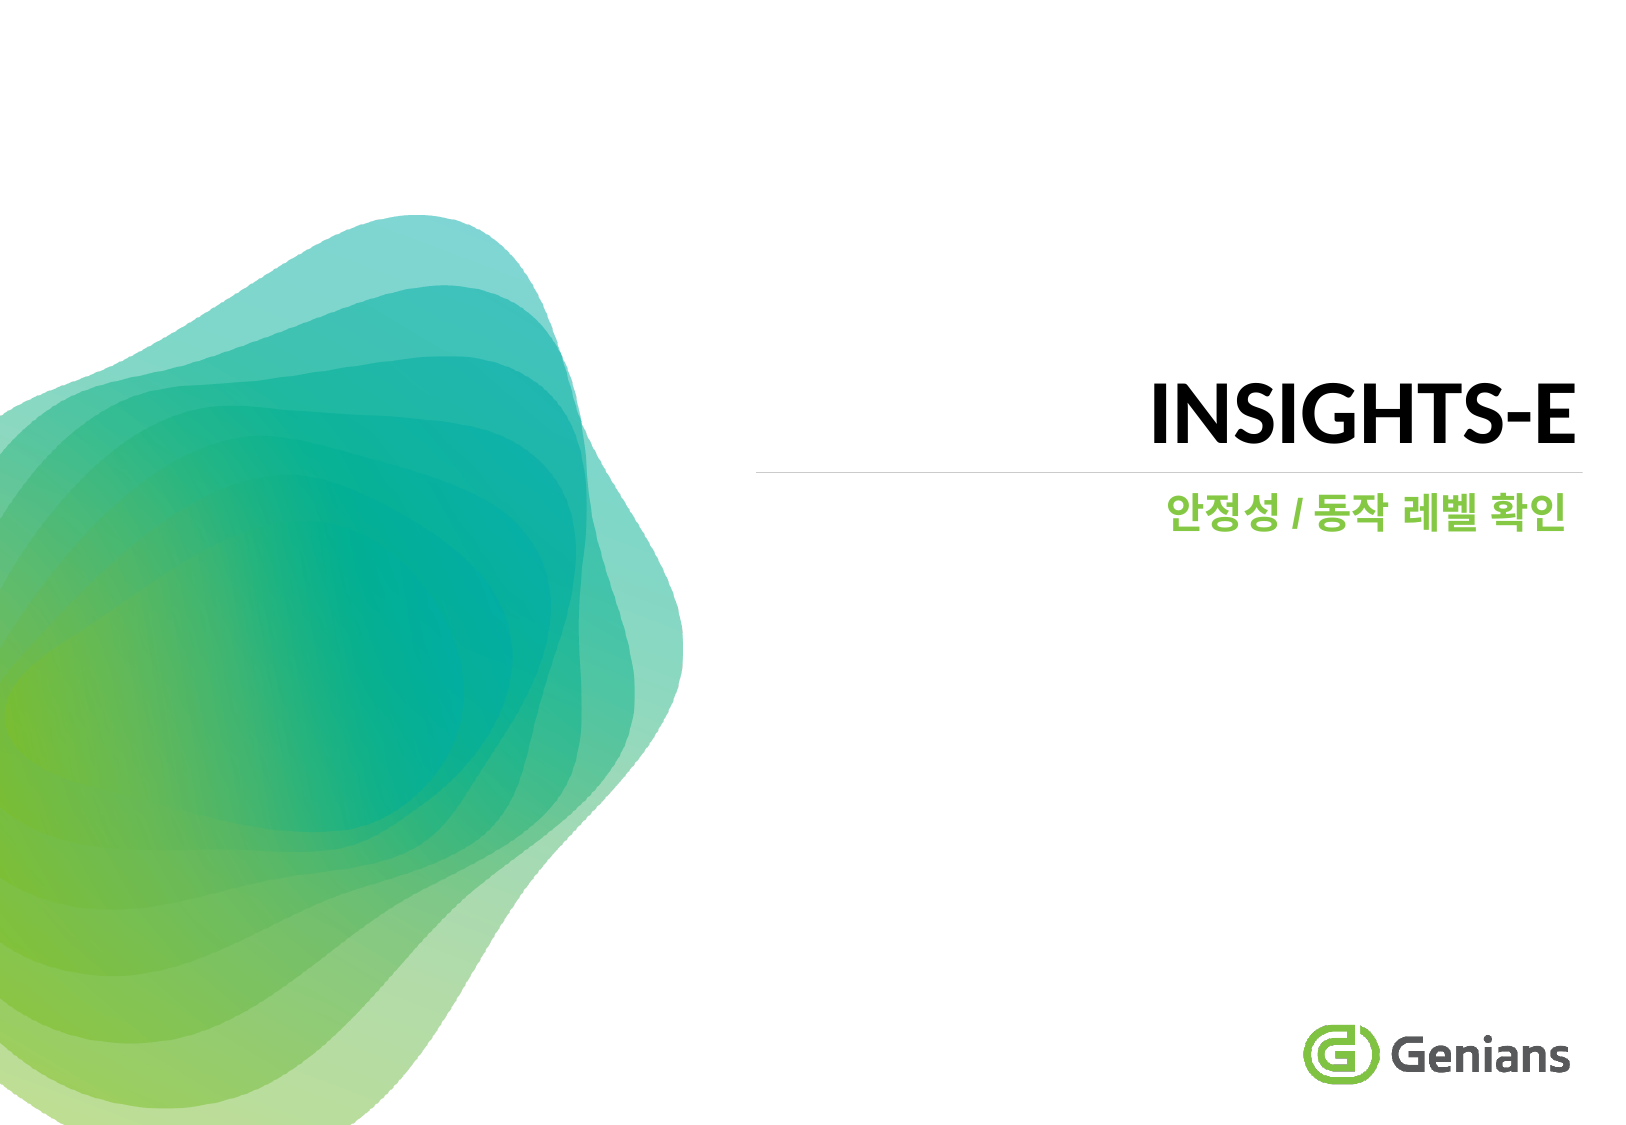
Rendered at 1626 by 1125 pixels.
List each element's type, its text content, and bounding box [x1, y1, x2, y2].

text_box 안정성/동작 레벨 확인 [1151, 479, 1583, 545]
text_box INSIGHTS-E [1133, 344, 1594, 470]
picture [0, 215, 683, 1125]
picture [1299, 1021, 1574, 1087]
